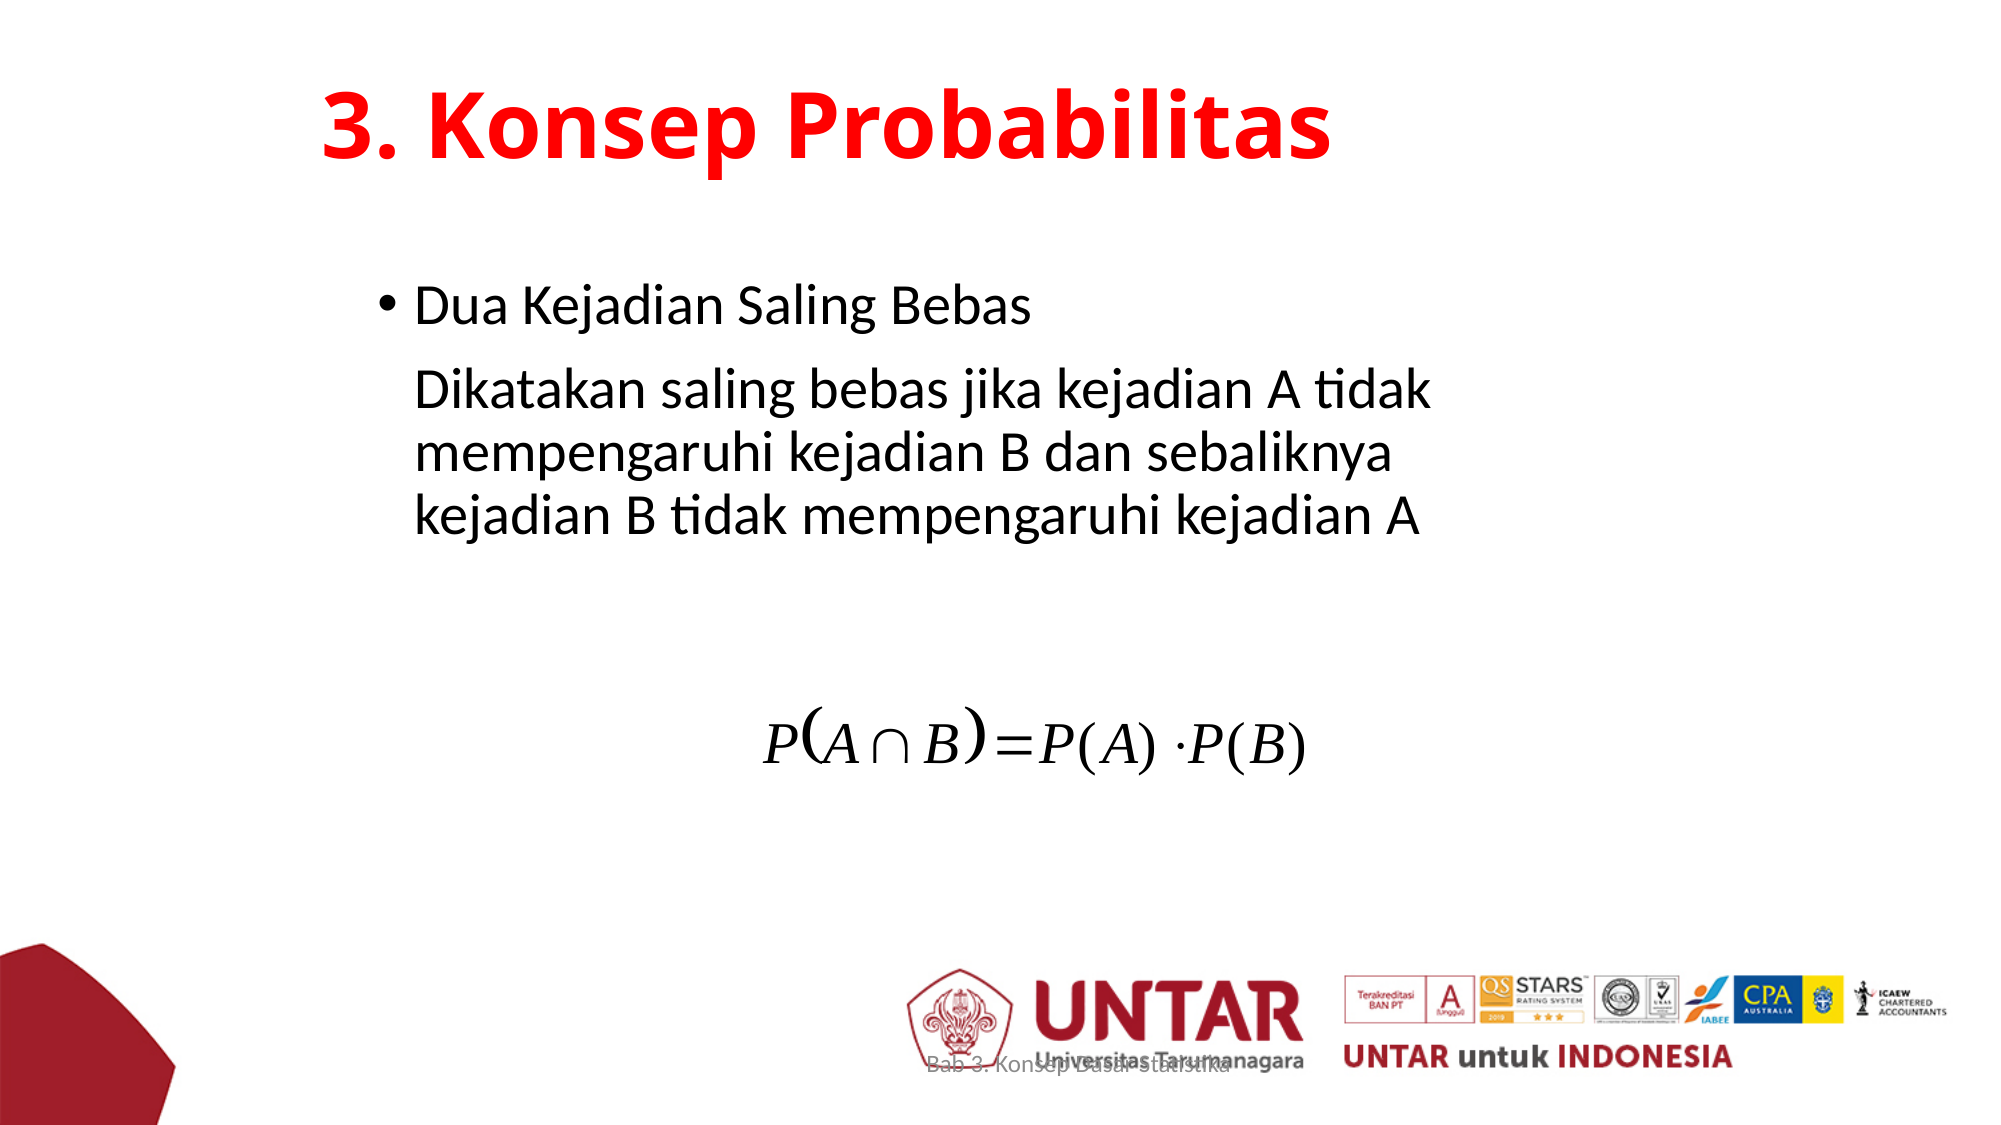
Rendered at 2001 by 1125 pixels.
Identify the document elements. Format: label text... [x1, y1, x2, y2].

title 3. Konsep Probabilitas [306, 42, 1810, 215]
footer Bab 3. Konsep Dasar Statistika [685, 1025, 1473, 1100]
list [752, 704, 1318, 788]
picture [0, 0, 2001, 1125]
list Dua Kejadian Saling Bebas Dikatakan saling bebas jika kejadian A tidak mempengaruhi kejadian B dan sebaliknya kejadian B tidak mempengaruhi kejadian A [362, 267, 1579, 960]
